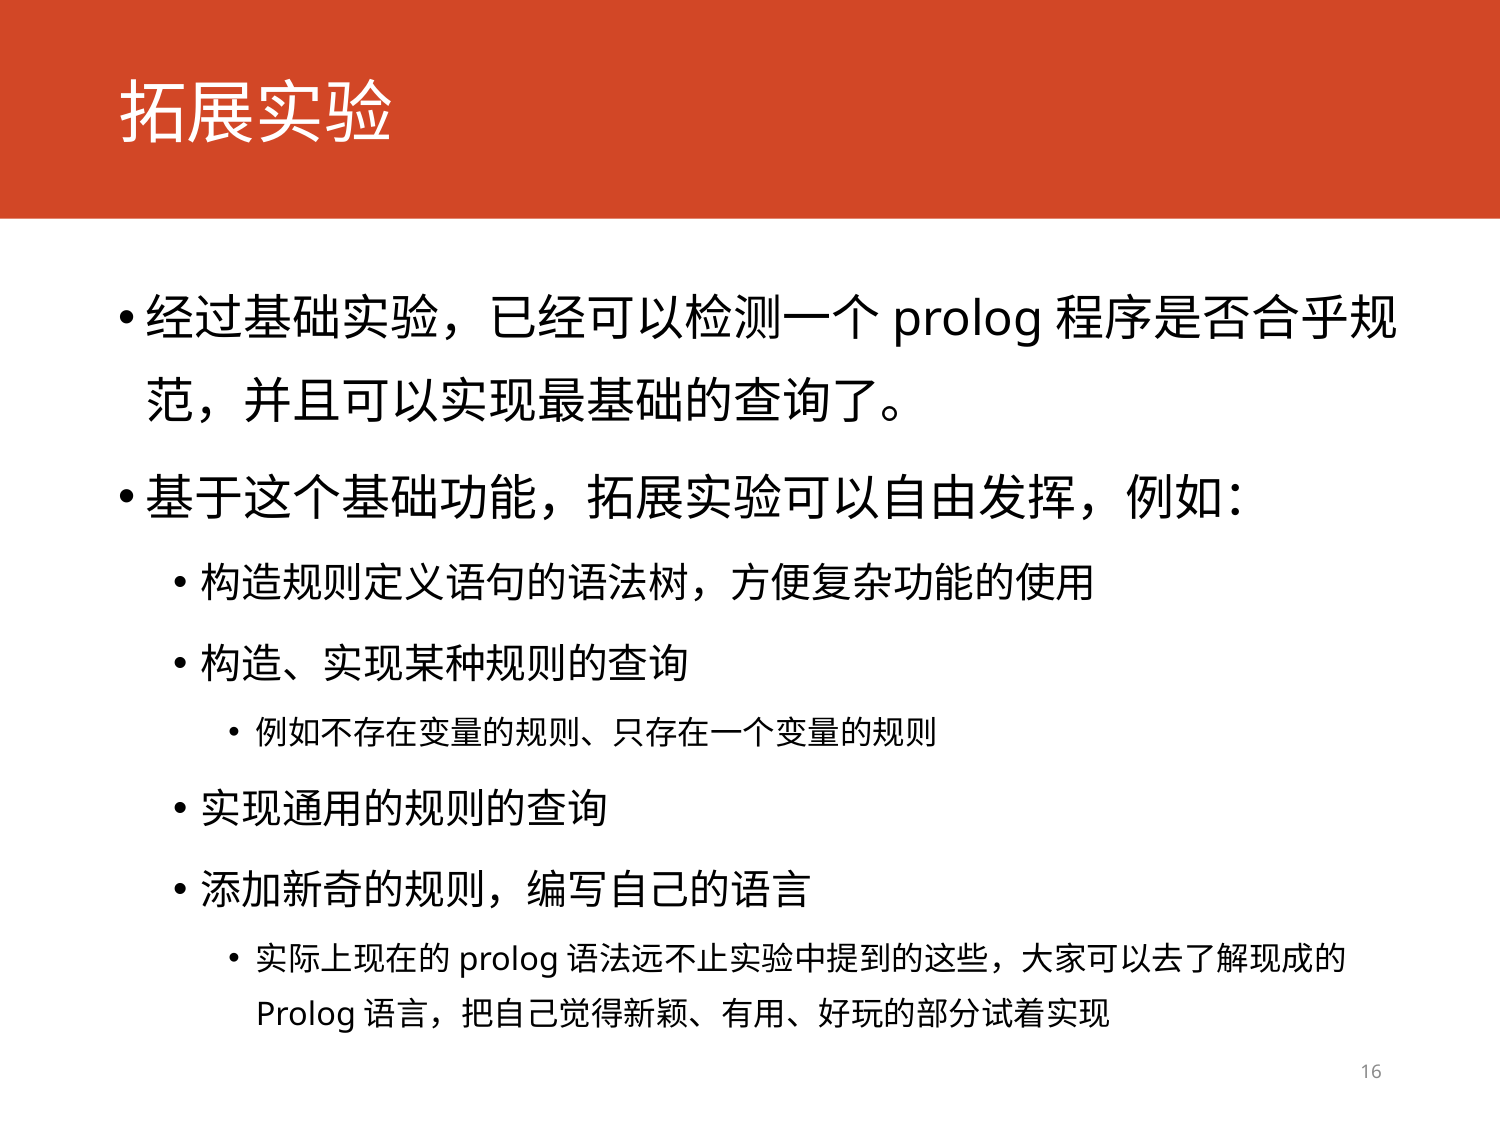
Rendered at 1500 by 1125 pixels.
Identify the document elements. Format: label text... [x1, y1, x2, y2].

list 经过基础实验，已经可以检测一个prolog程序是否合乎规范，并且可以实现最基础的查询了。 基于这个基础功能，拓展实验可以自由发挥，例如： 构造规则定义语句的语法树，方便复杂功能的使用 构造、实现某种规则的查询 例如不存在变量的规则、只存在一个变量的规则 实现通用的规则的查询 添加新奇的规则，编写自己的语言 实际上现在的prolog语法远不止实验中提到的这些，大家可以去了解现成的Prolog语言，把自己觉得新颖、有用、好玩的部分试着实现 [103, 255, 1436, 1043]
title 拓展实验 [103, 1, 1397, 219]
slide_number 16 [993, 1042, 1397, 1103]
